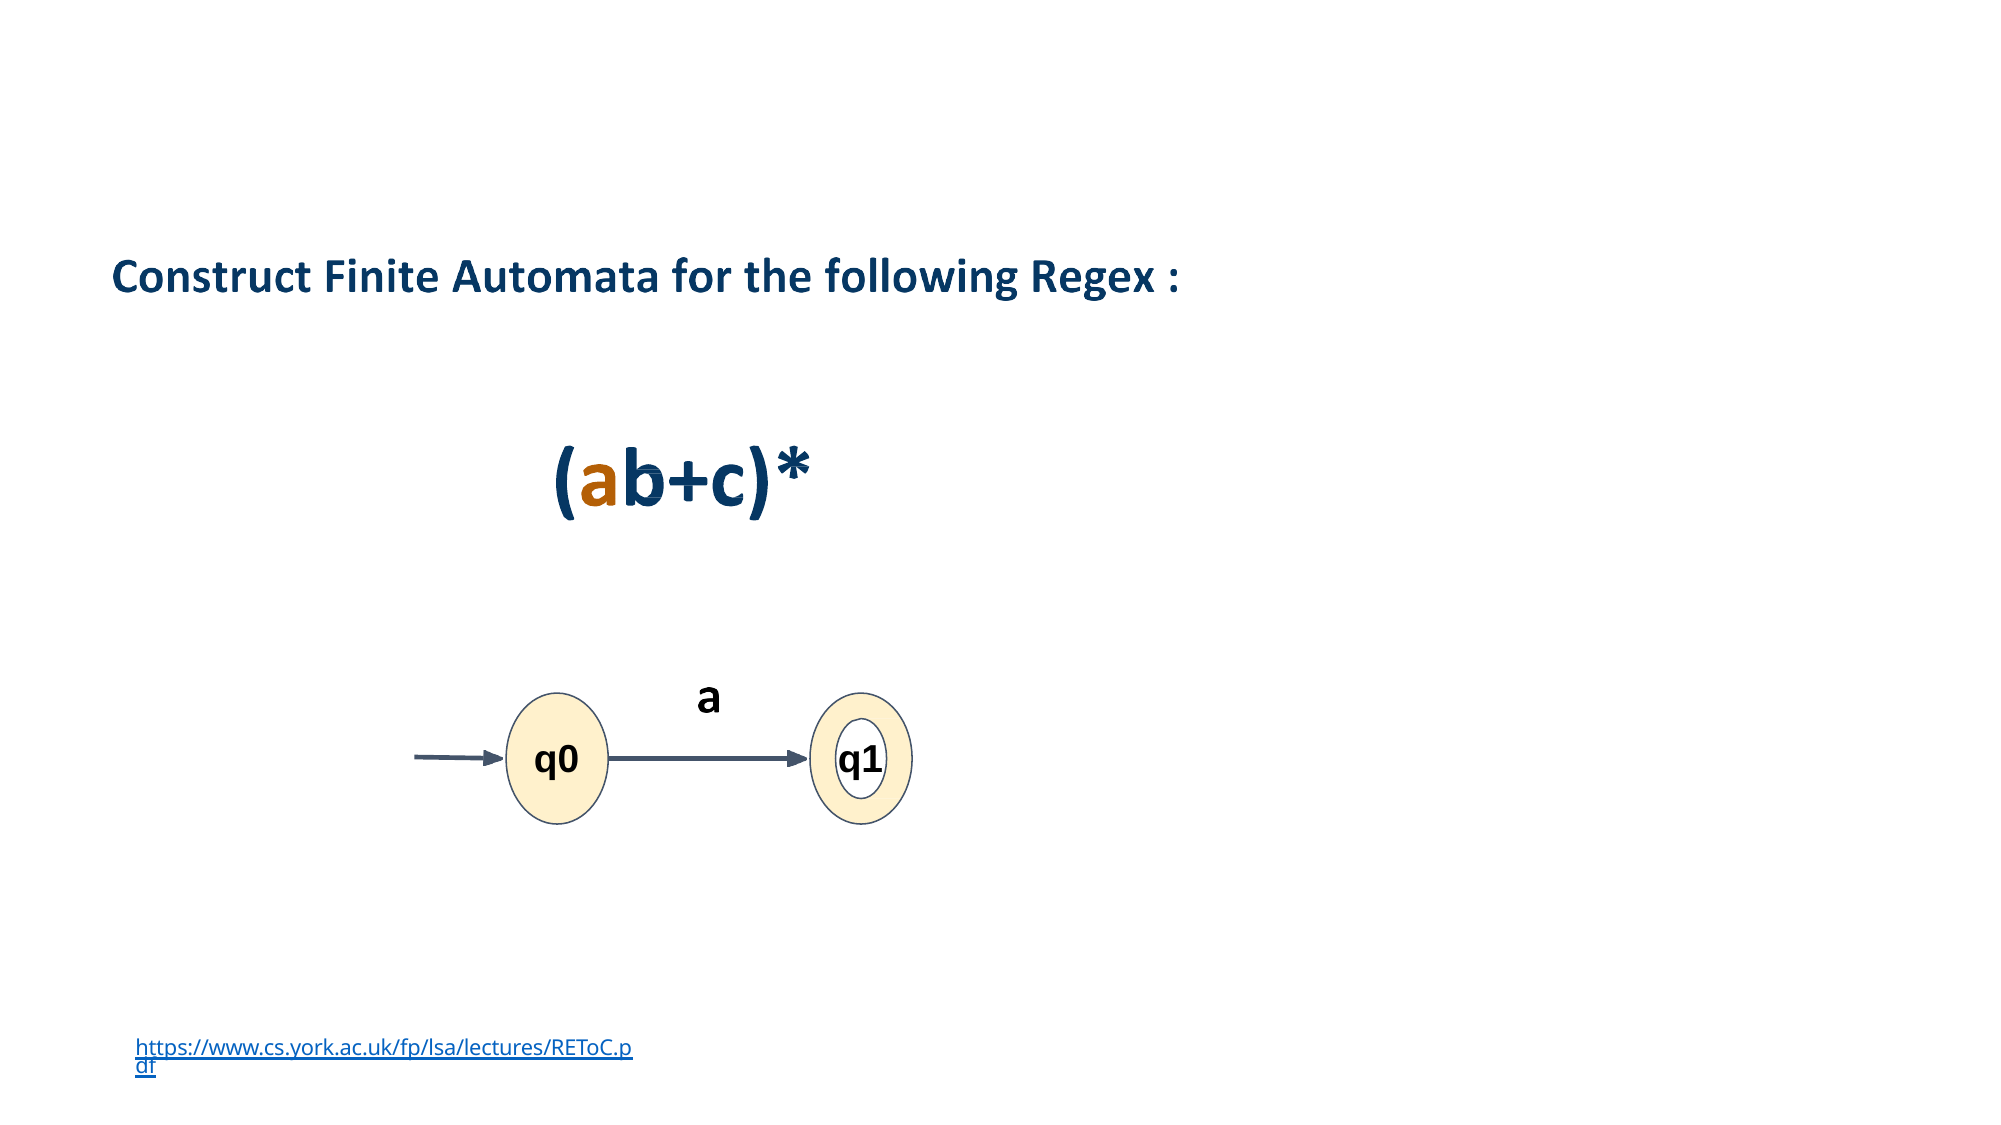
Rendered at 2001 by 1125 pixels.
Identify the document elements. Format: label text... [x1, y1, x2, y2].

text_box [669, 461, 708, 502]
text_box [581, 464, 616, 507]
text_box [712, 464, 744, 507]
text_box [749, 445, 768, 521]
text_box https://www.cs.york.ac.uk/fp/lsa/lectures/REToC.pdf [133, 1037, 635, 1063]
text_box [412, 687, 807, 767]
picture [113, 257, 1177, 301]
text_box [809, 692, 913, 825]
text_box [626, 447, 664, 507]
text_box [505, 776, 610, 825]
text_box [777, 445, 810, 479]
text_box [556, 445, 575, 521]
